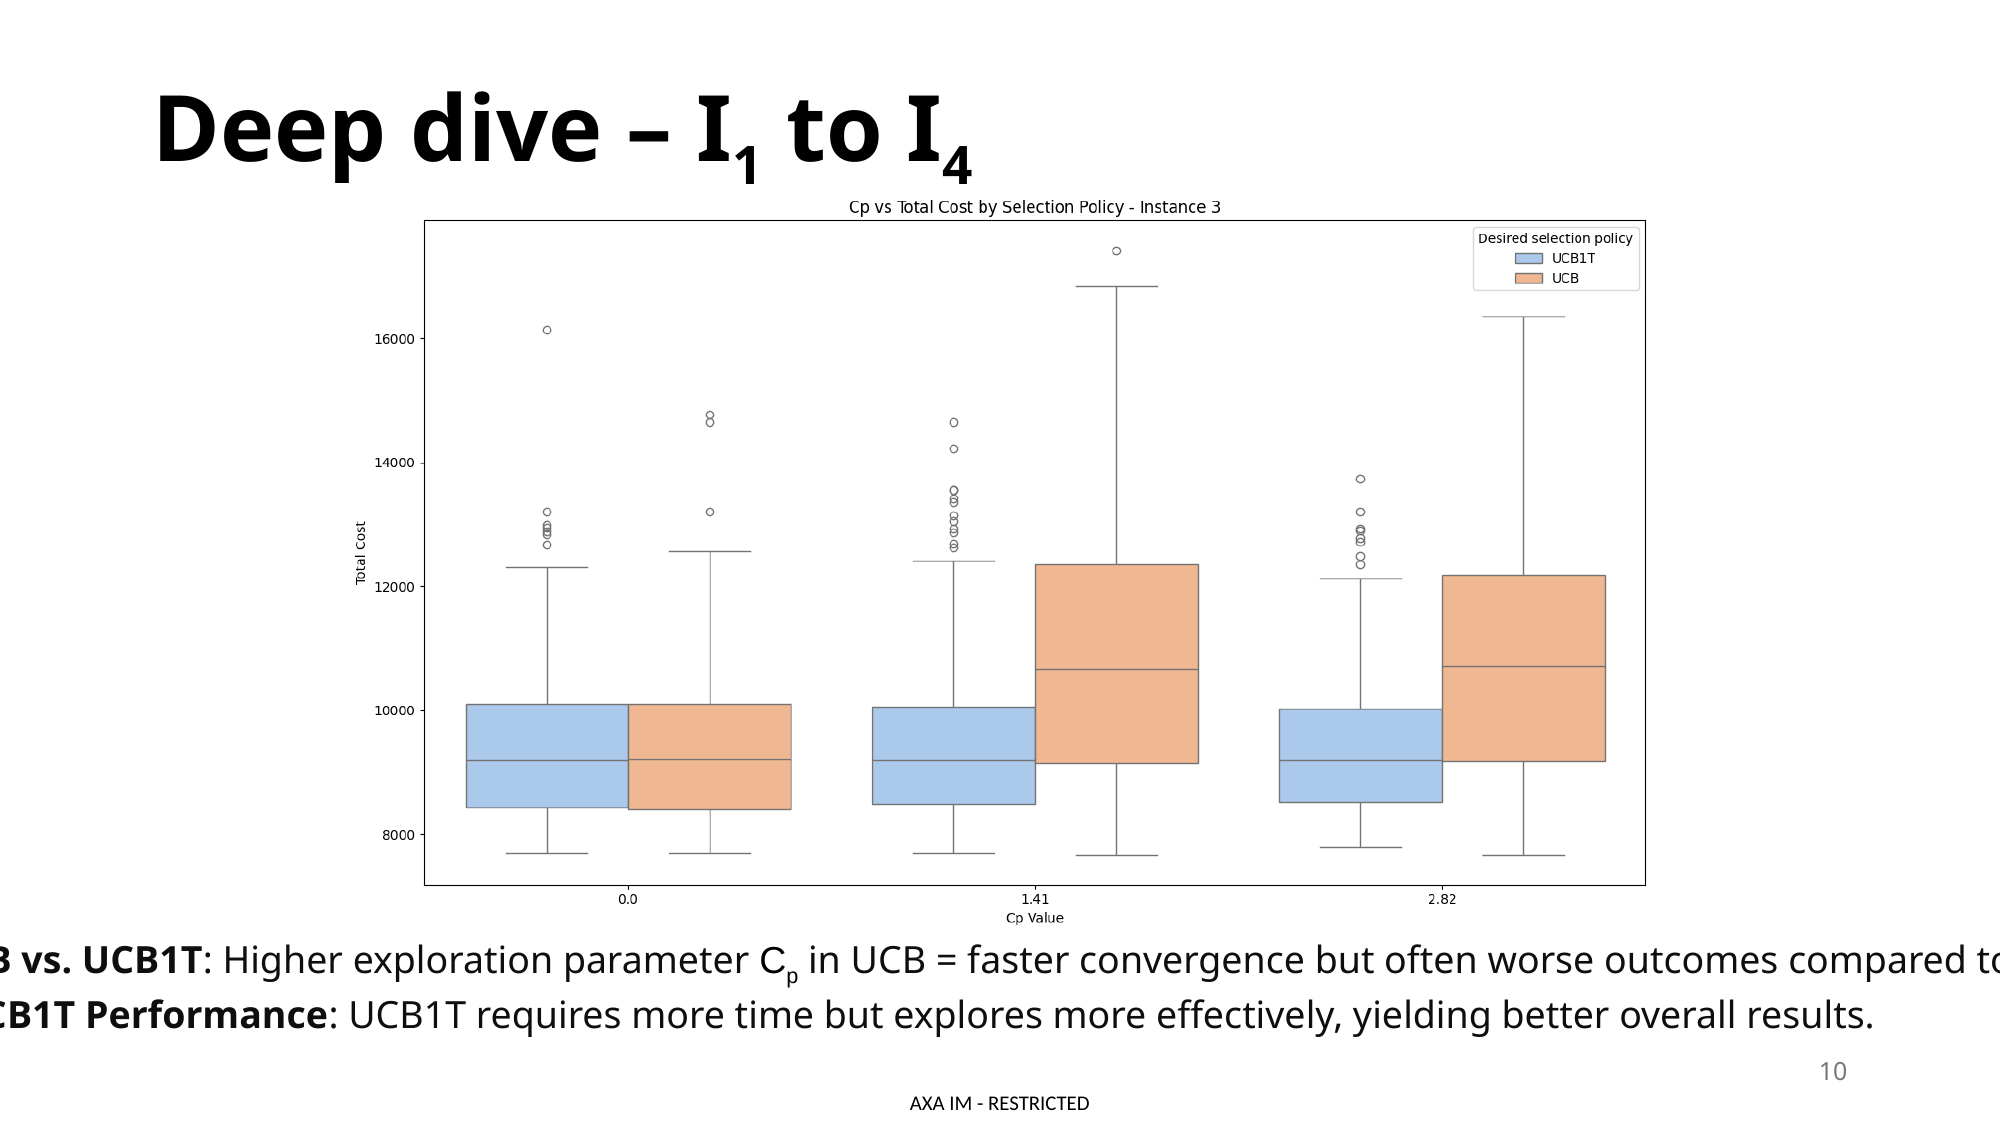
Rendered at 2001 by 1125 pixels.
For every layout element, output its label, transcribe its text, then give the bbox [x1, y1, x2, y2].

text_box UCB1T Performance: UCB1T requires more time but explores more effectively, yielding better overall results. [0, 984, 1892, 1044]
slide_number 9 [1412, 1044, 1863, 1103]
text_box UCB vs. UCB1T: Higher exploration parameter Cp in UCB = faster convergence but often worse outcomes compared to UCB1T. [0, 929, 2000, 996]
title Deep dive – I1 to I4 [137, 59, 1863, 197]
picture [340, 185, 1660, 940]
